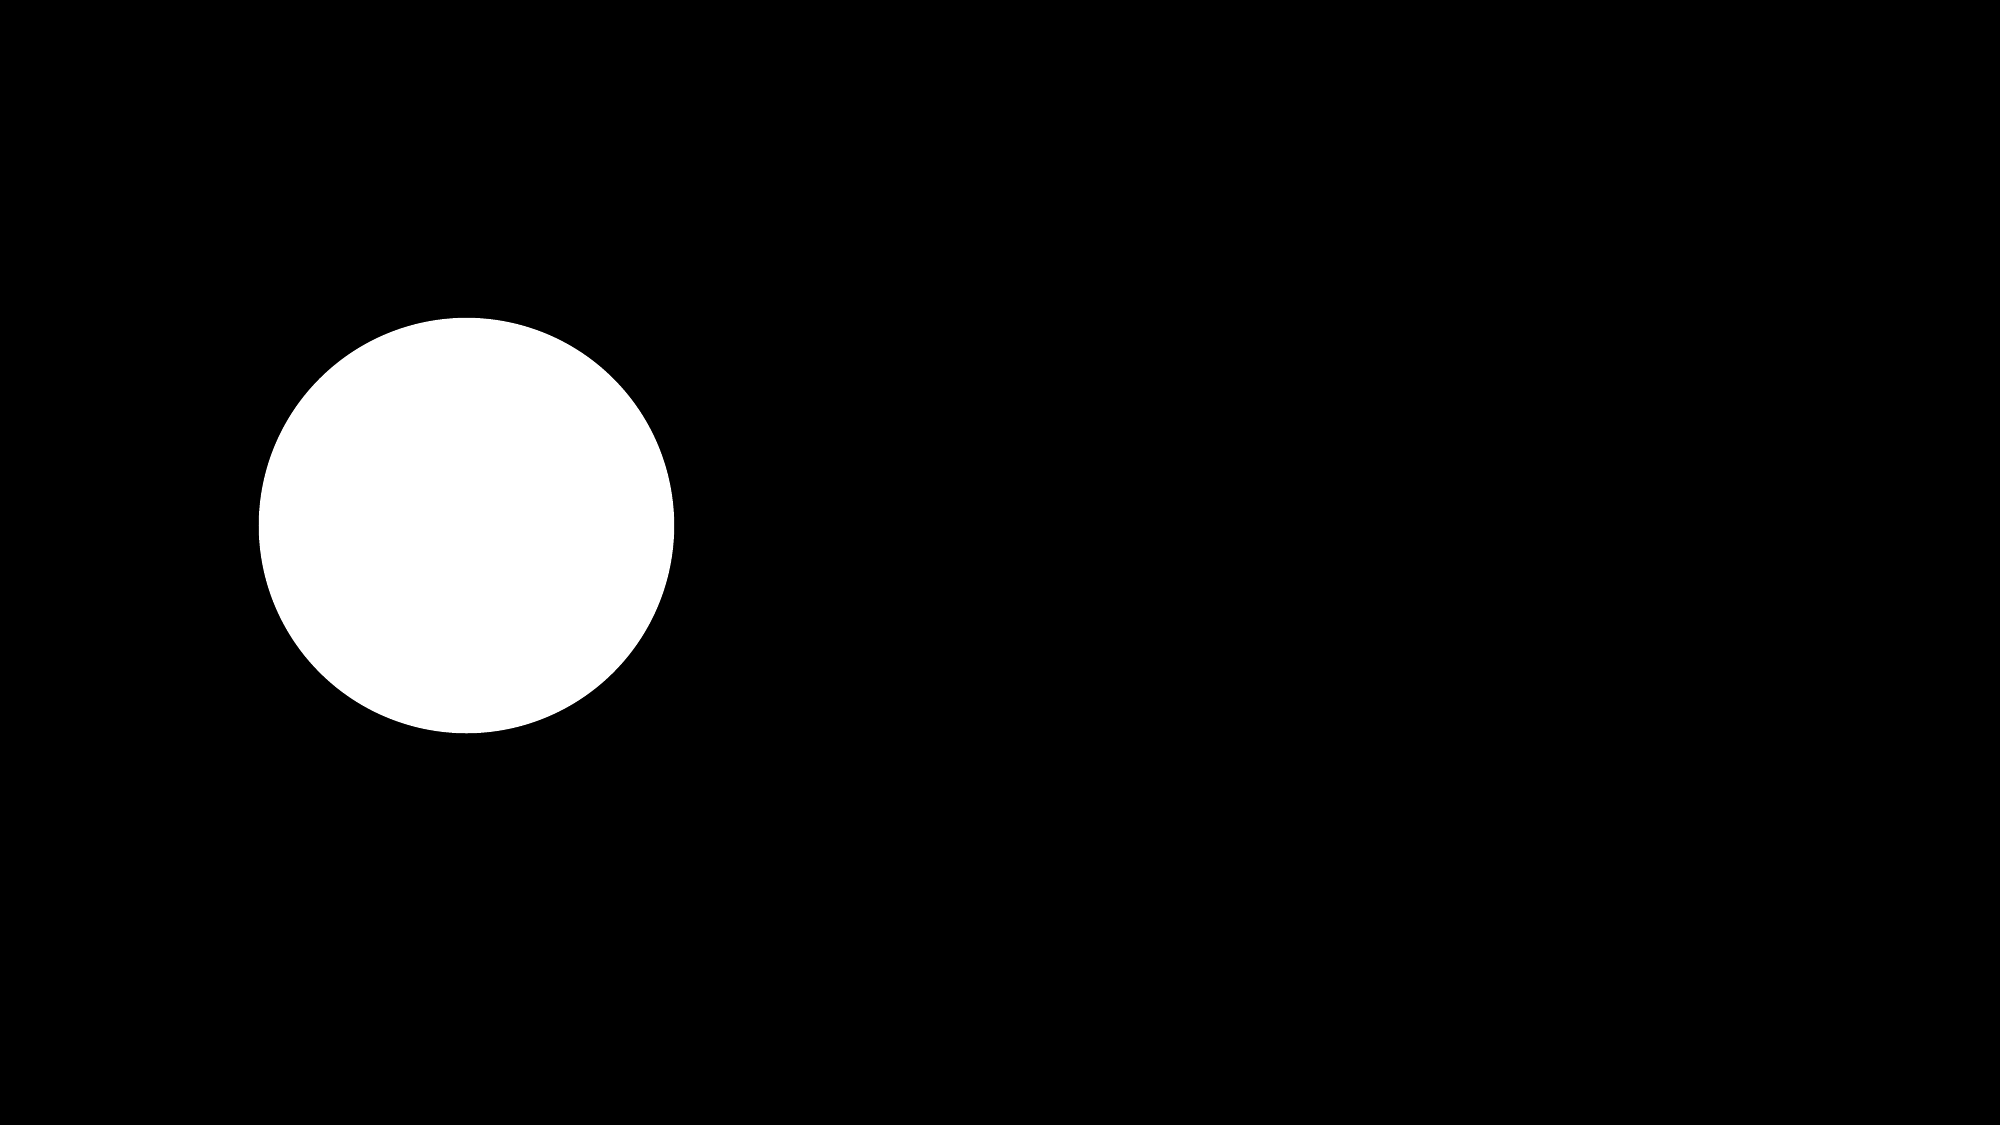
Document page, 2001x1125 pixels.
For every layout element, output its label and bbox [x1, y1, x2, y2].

text_box [258, 317, 675, 734]
